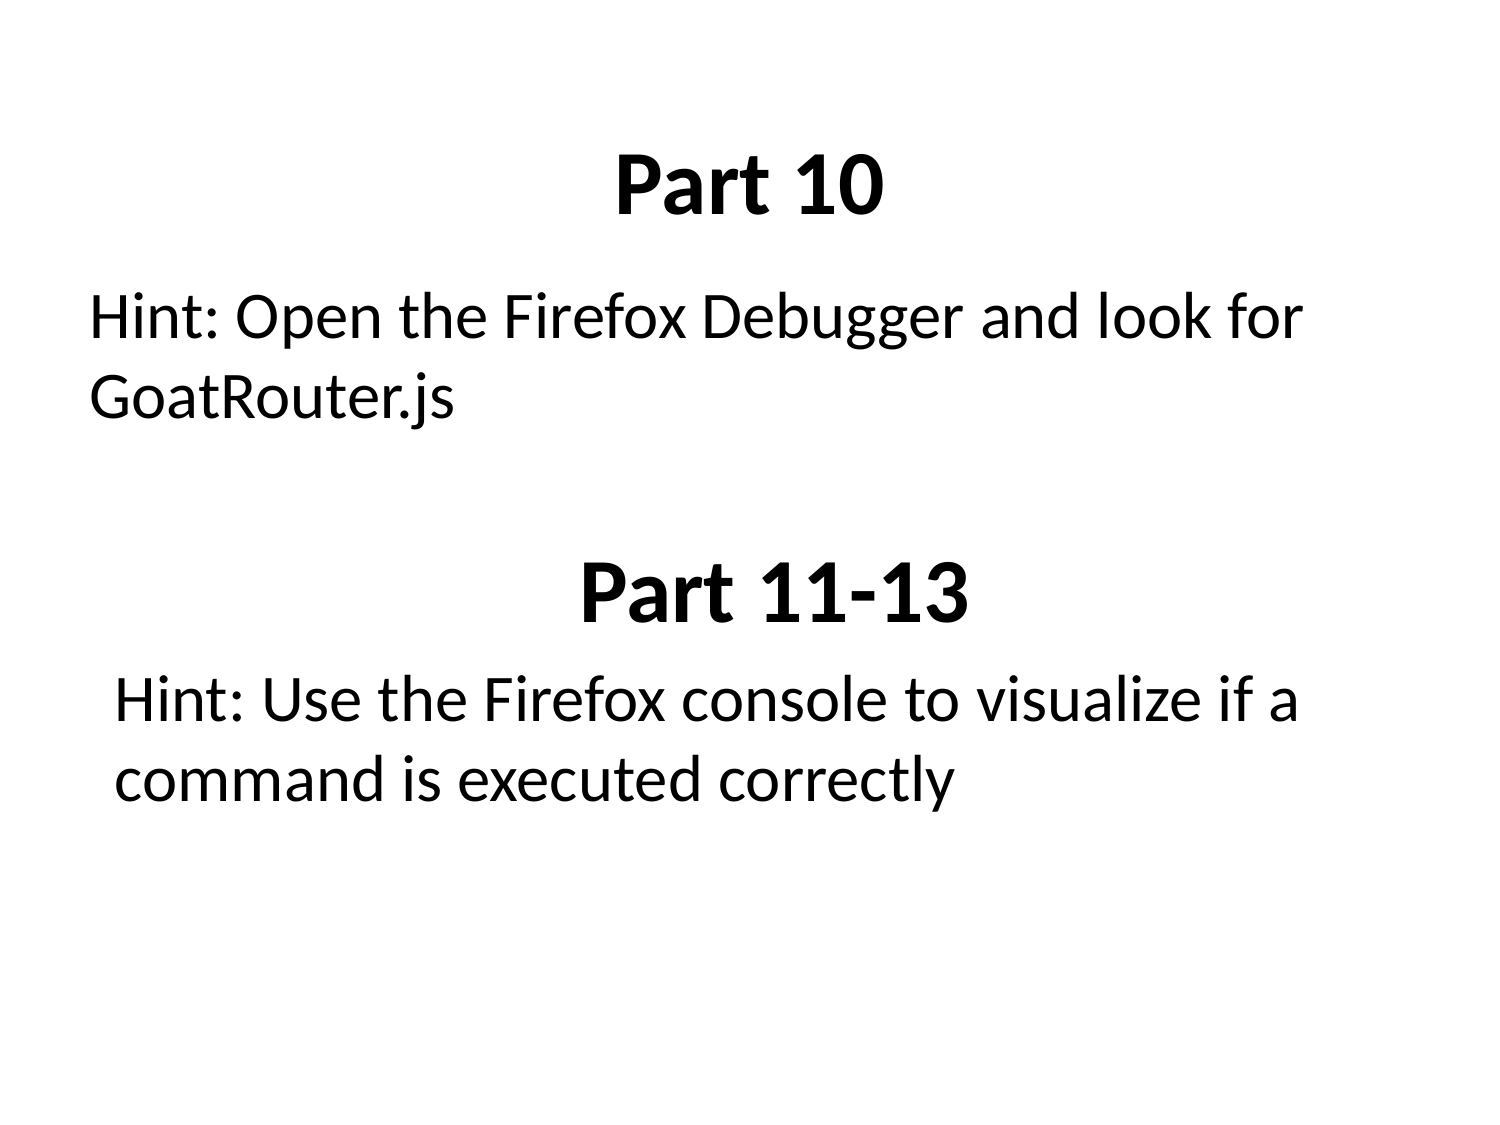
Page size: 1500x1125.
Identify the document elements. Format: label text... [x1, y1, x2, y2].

text_box Hint: Use the Firefox console to visualize if a command is executed correctly [99, 647, 1475, 823]
text_box Hint: Open the Firefox Debugger and look for GoatRouter.js [75, 264, 1450, 439]
text_box Part 11-13 [99, 491, 1450, 647]
text_box Part 10 [74, 83, 1425, 272]
